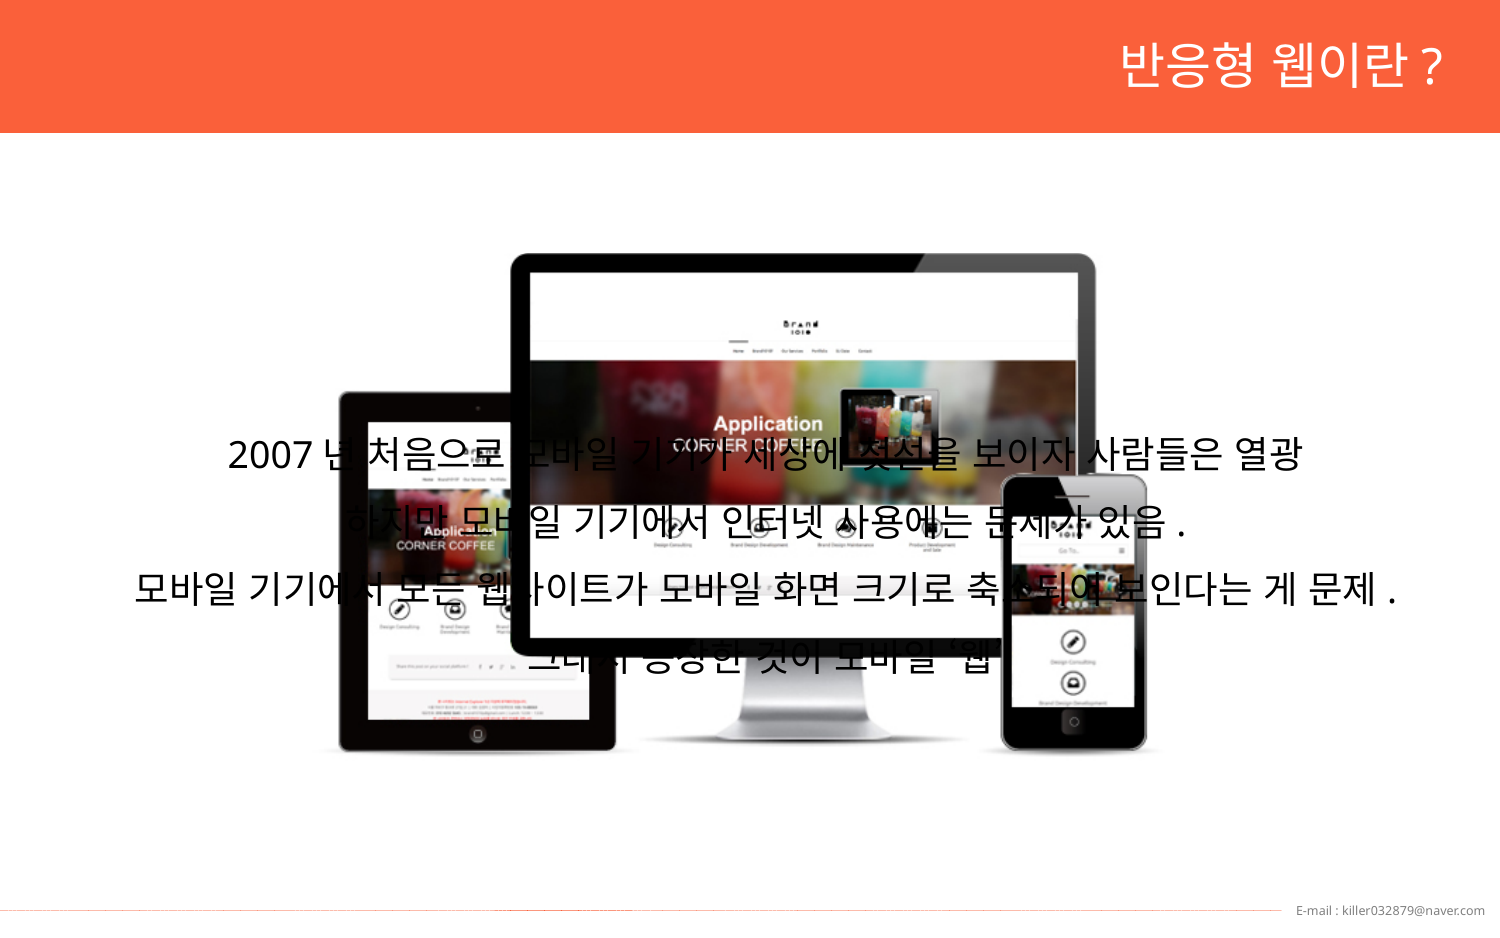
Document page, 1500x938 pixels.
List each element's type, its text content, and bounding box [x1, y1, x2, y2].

text_box 2007년 처음으로 모바일 기기가 세상에 첫선을 보이자 사람들은 열광 하지만 모바일 기기에서 인터넷 사용에는 문제가 있음. 모바일 기기에서 모든 웹사이트가 모바일 화면 크기로 축소되어 보인다는 게 문제. 그래서 등장한 것이 모바일 ‘웹’ [119, 401, 252, 686]
text_box 2007년 처음으로 모바일 기기가 세상에 첫선을 보이자 사람들은 열광 하지만 모바일 기기에서 인터넷 사용에는 문제가 있음. 모바일 기기에서 모든 웹사이트가 모바일 화면 크기로 축소되어 보인다는 게 문제. 그래서 등장한 것이 모바일 ‘웹’ [1246, 401, 1412, 686]
text_box 반응형 웹이란? [1104, 27, 1459, 103]
picture [0, 133, 1500, 938]
